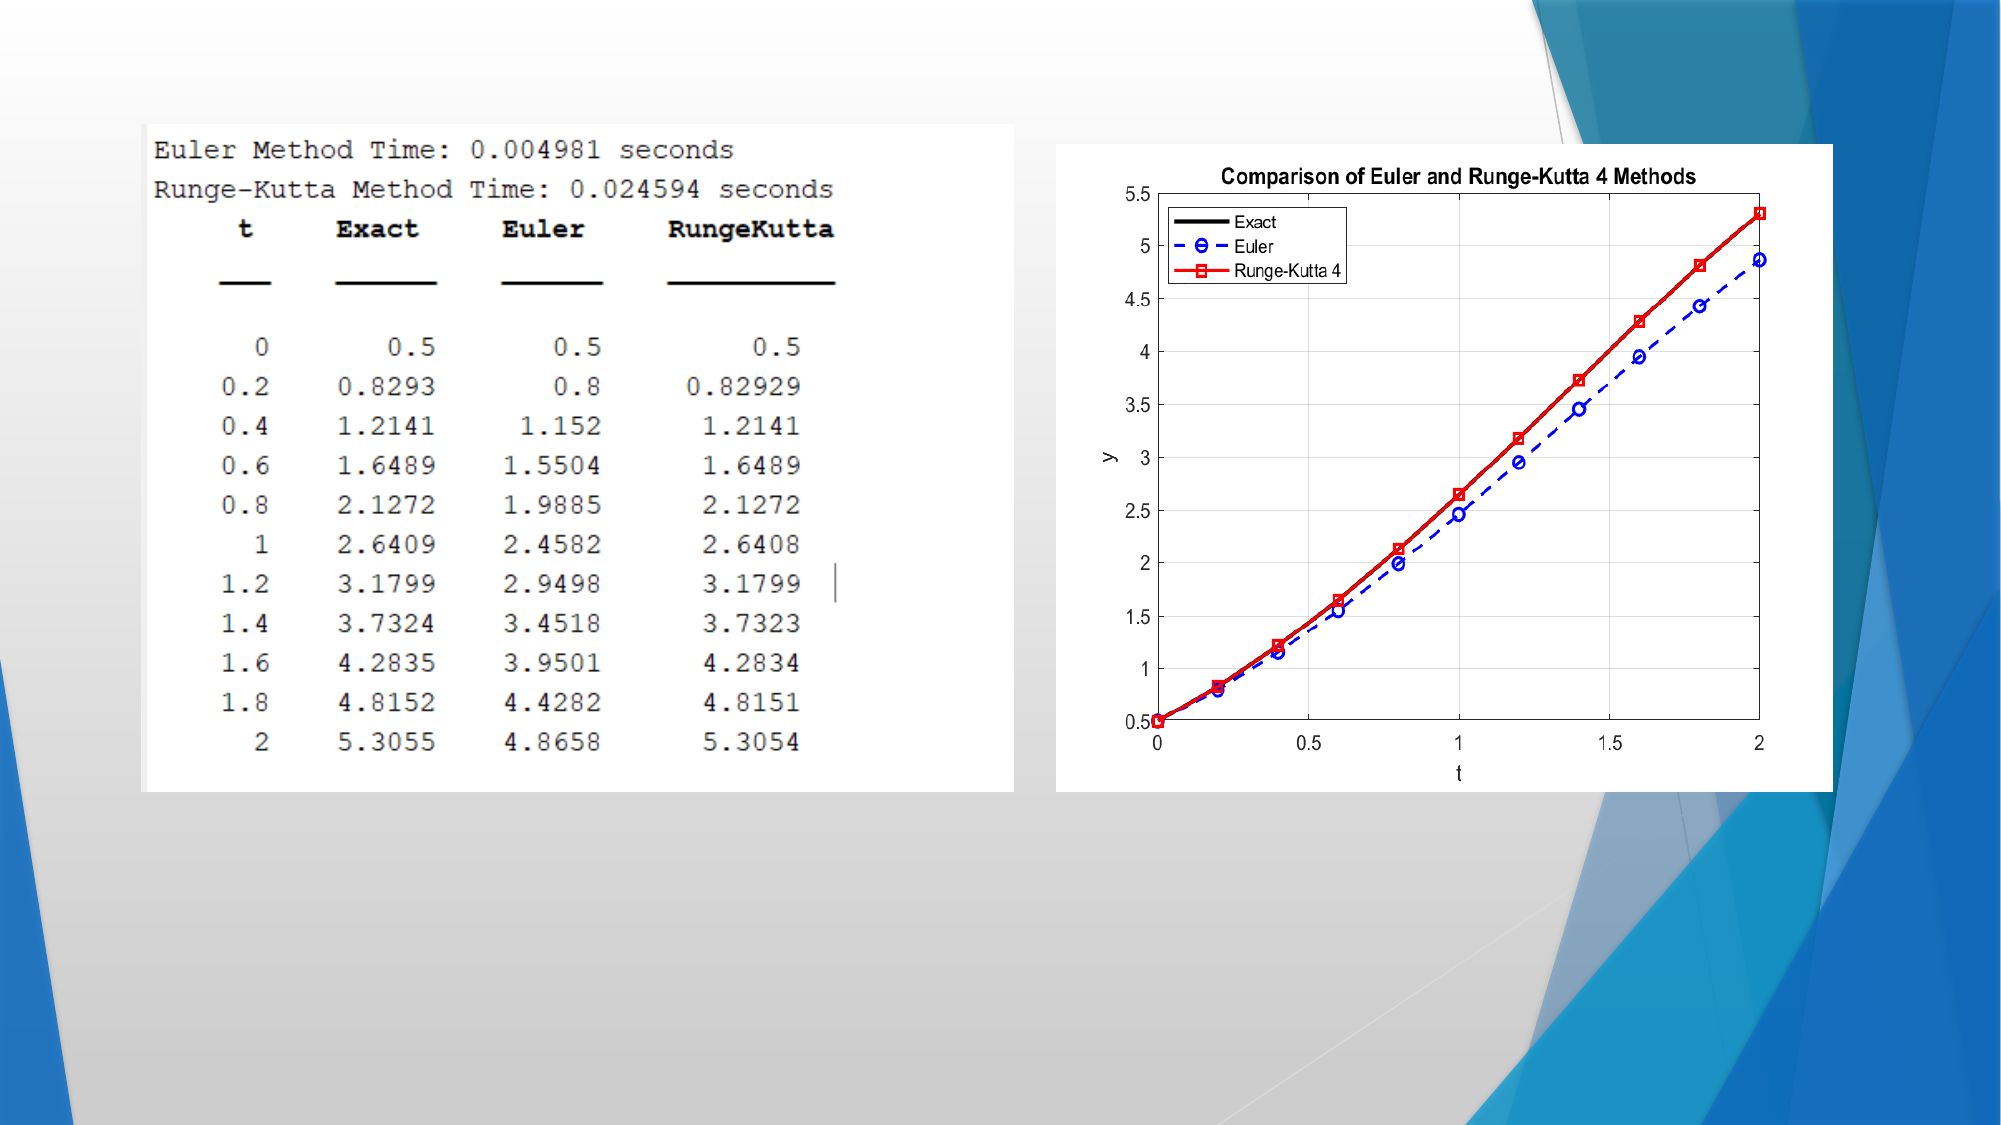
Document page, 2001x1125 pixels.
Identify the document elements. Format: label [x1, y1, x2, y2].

picture [1056, 143, 1833, 792]
picture [140, 123, 1014, 792]
